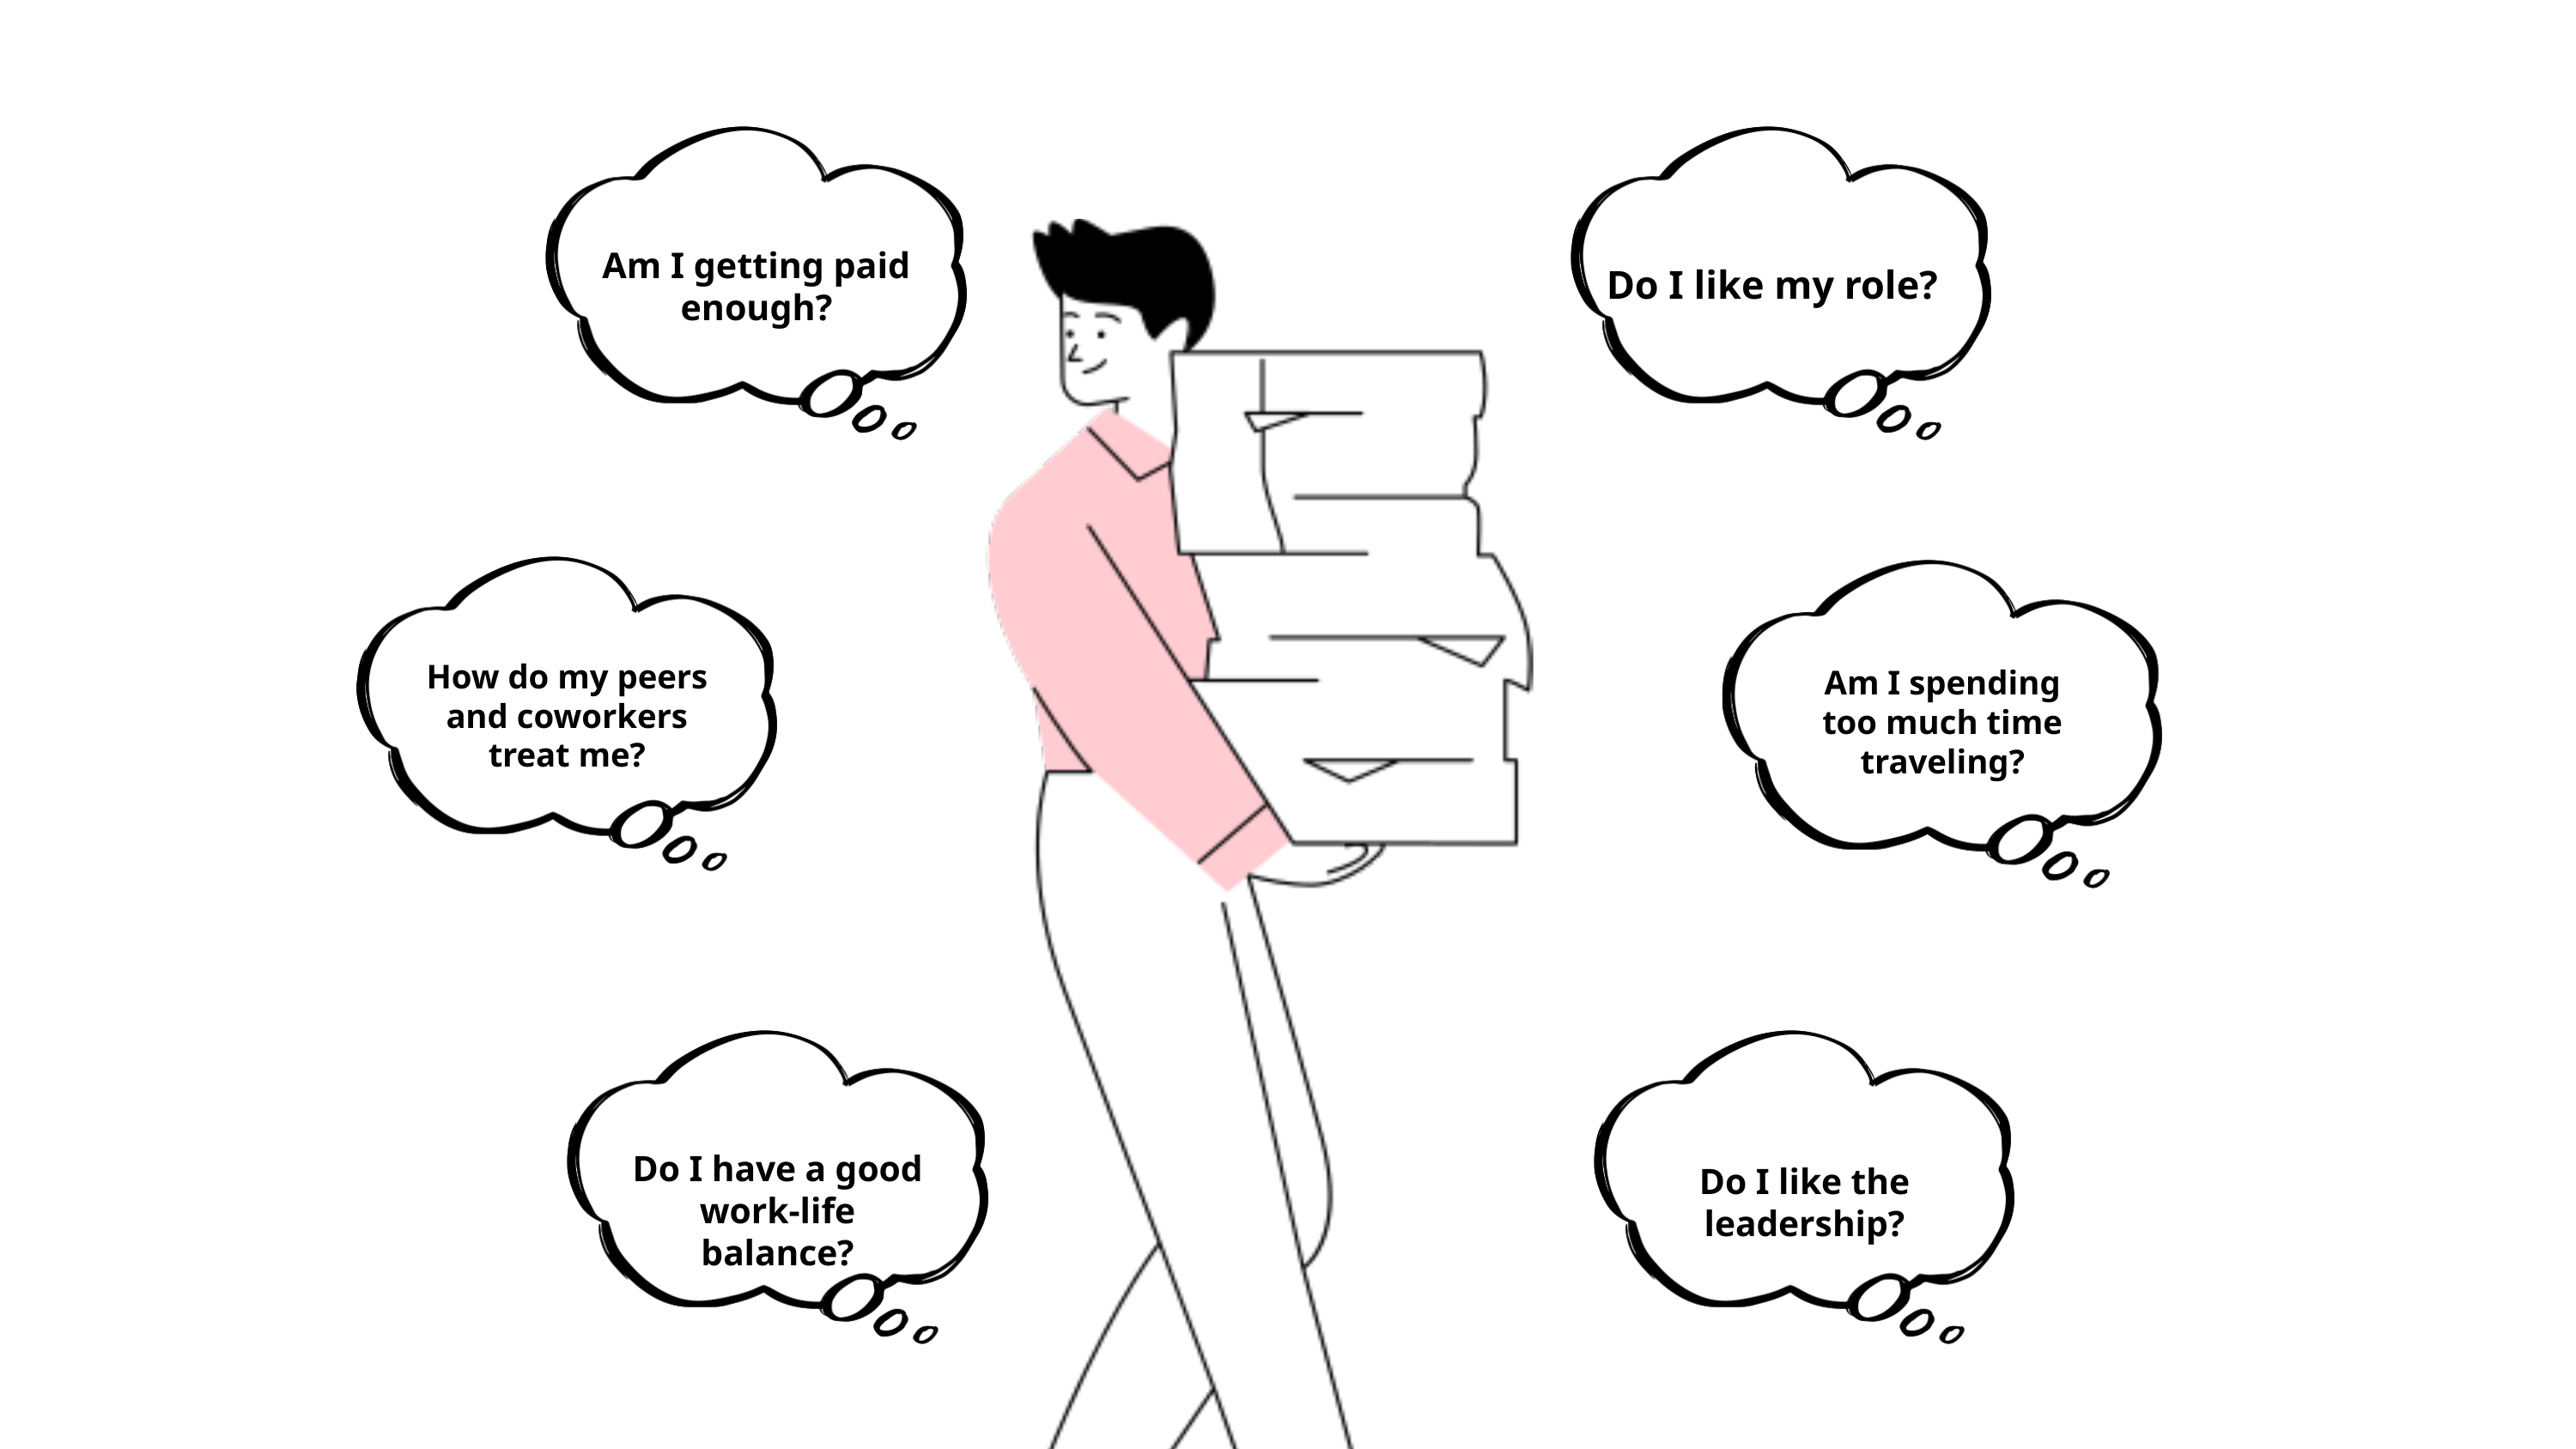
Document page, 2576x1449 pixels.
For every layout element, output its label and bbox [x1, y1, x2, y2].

text_box [1594, 1029, 2016, 1345]
text_box [1722, 560, 2163, 888]
text_box [567, 1029, 989, 1345]
text_box [545, 125, 968, 441]
text_box [355, 556, 778, 871]
text_box [967, 219, 1534, 1449]
text_box [1571, 125, 1993, 441]
